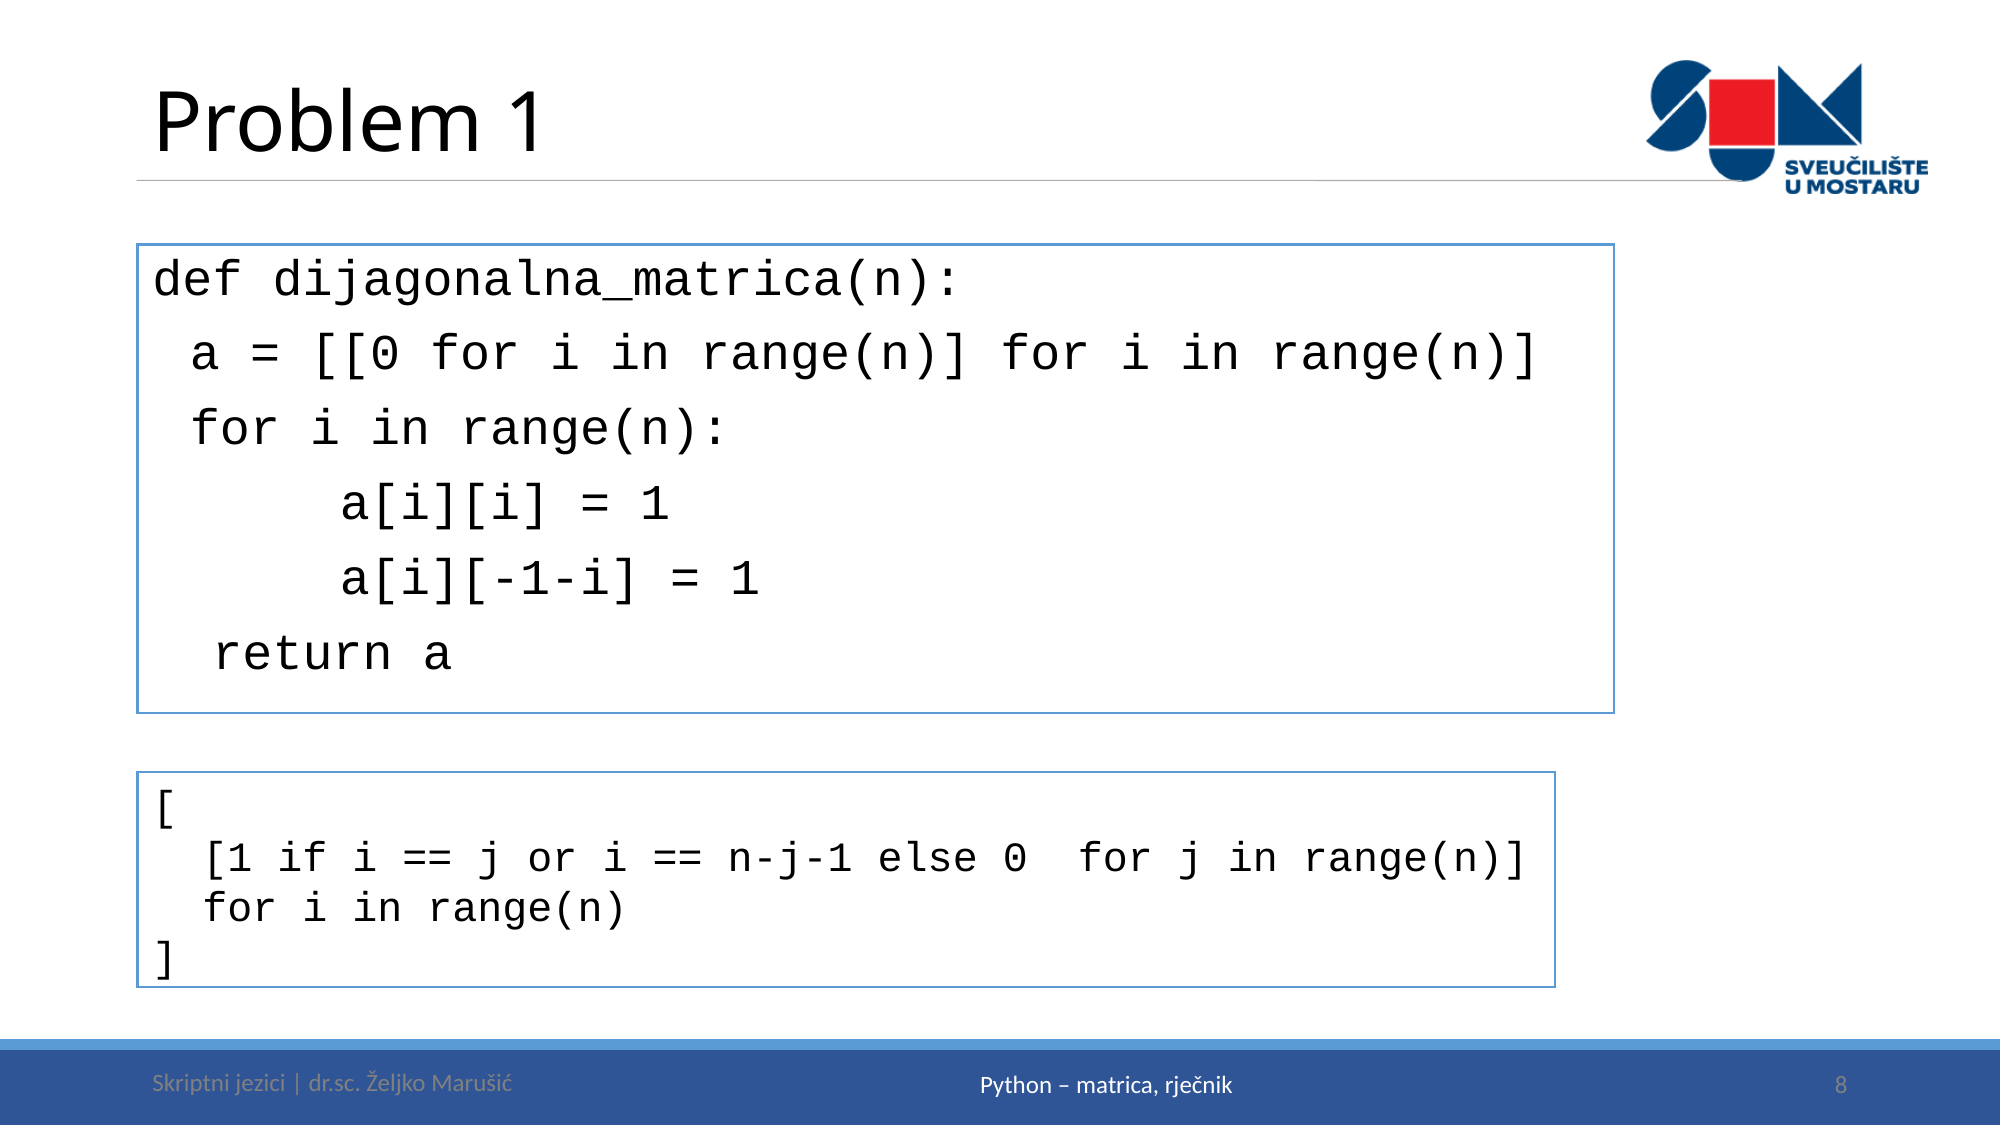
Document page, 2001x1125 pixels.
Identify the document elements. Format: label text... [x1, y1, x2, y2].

picture [1647, 60, 1928, 194]
text_box def dijagonalna_matrica(n): a = [[0 for i in range(n)] for i in range(n)] for i in range(n): a[i][i] = 1 a[i][-1-i] = 1 return a [136, 243, 1615, 714]
title Problem 1 [137, 44, 1647, 206]
slide_number 8 [1677, 1053, 1863, 1114]
footer Skriptni jezici | dr.sc. Željko Marušić [137, 1051, 897, 1112]
text_box [ [1 if i == j or i == n-j-1 else 0 for j in range(n)] for i in range(n) ] [136, 771, 1556, 988]
